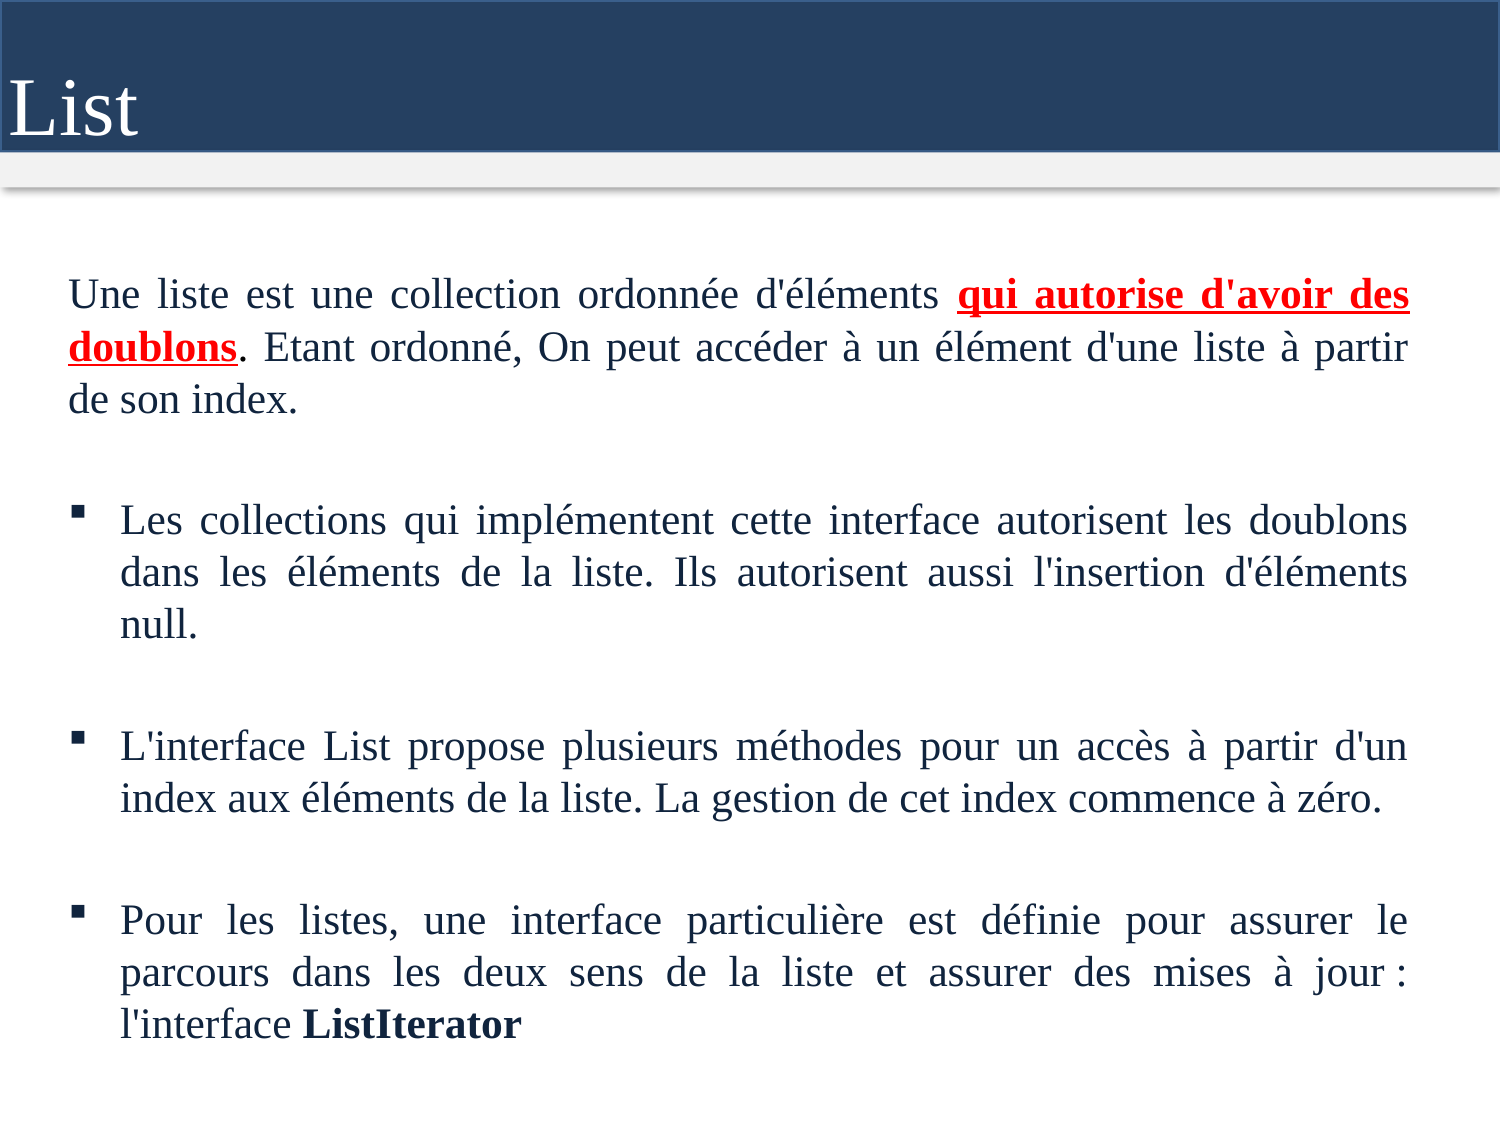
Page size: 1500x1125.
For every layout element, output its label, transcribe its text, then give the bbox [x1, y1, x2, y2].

text_box [0, 150, 1500, 190]
text_box List [0, 44, 1088, 150]
text_box [0, 0, 1500, 149]
list Une liste est une collection ordonnée d'éléments qui autorise d'avoir des doublons. Etant ordonné, On peut accéder à un élément d'une liste à partir de son index. Les collections qui implémentent cette interface autorisent les doublons dans les éléments de la liste. Ils autorisent aussi l'insertion d'éléments null. L'interface List propose plusieurs méthodes pour un accès à partir d'un index aux éléments de la liste. La gestion de cet index commence à zéro. Pour les listes, une interface particulière est définie pour assurer le parcours dans les deux sens de la liste et assurer des mises à jour : l'interface ListIterator [53, 257, 1425, 1083]
